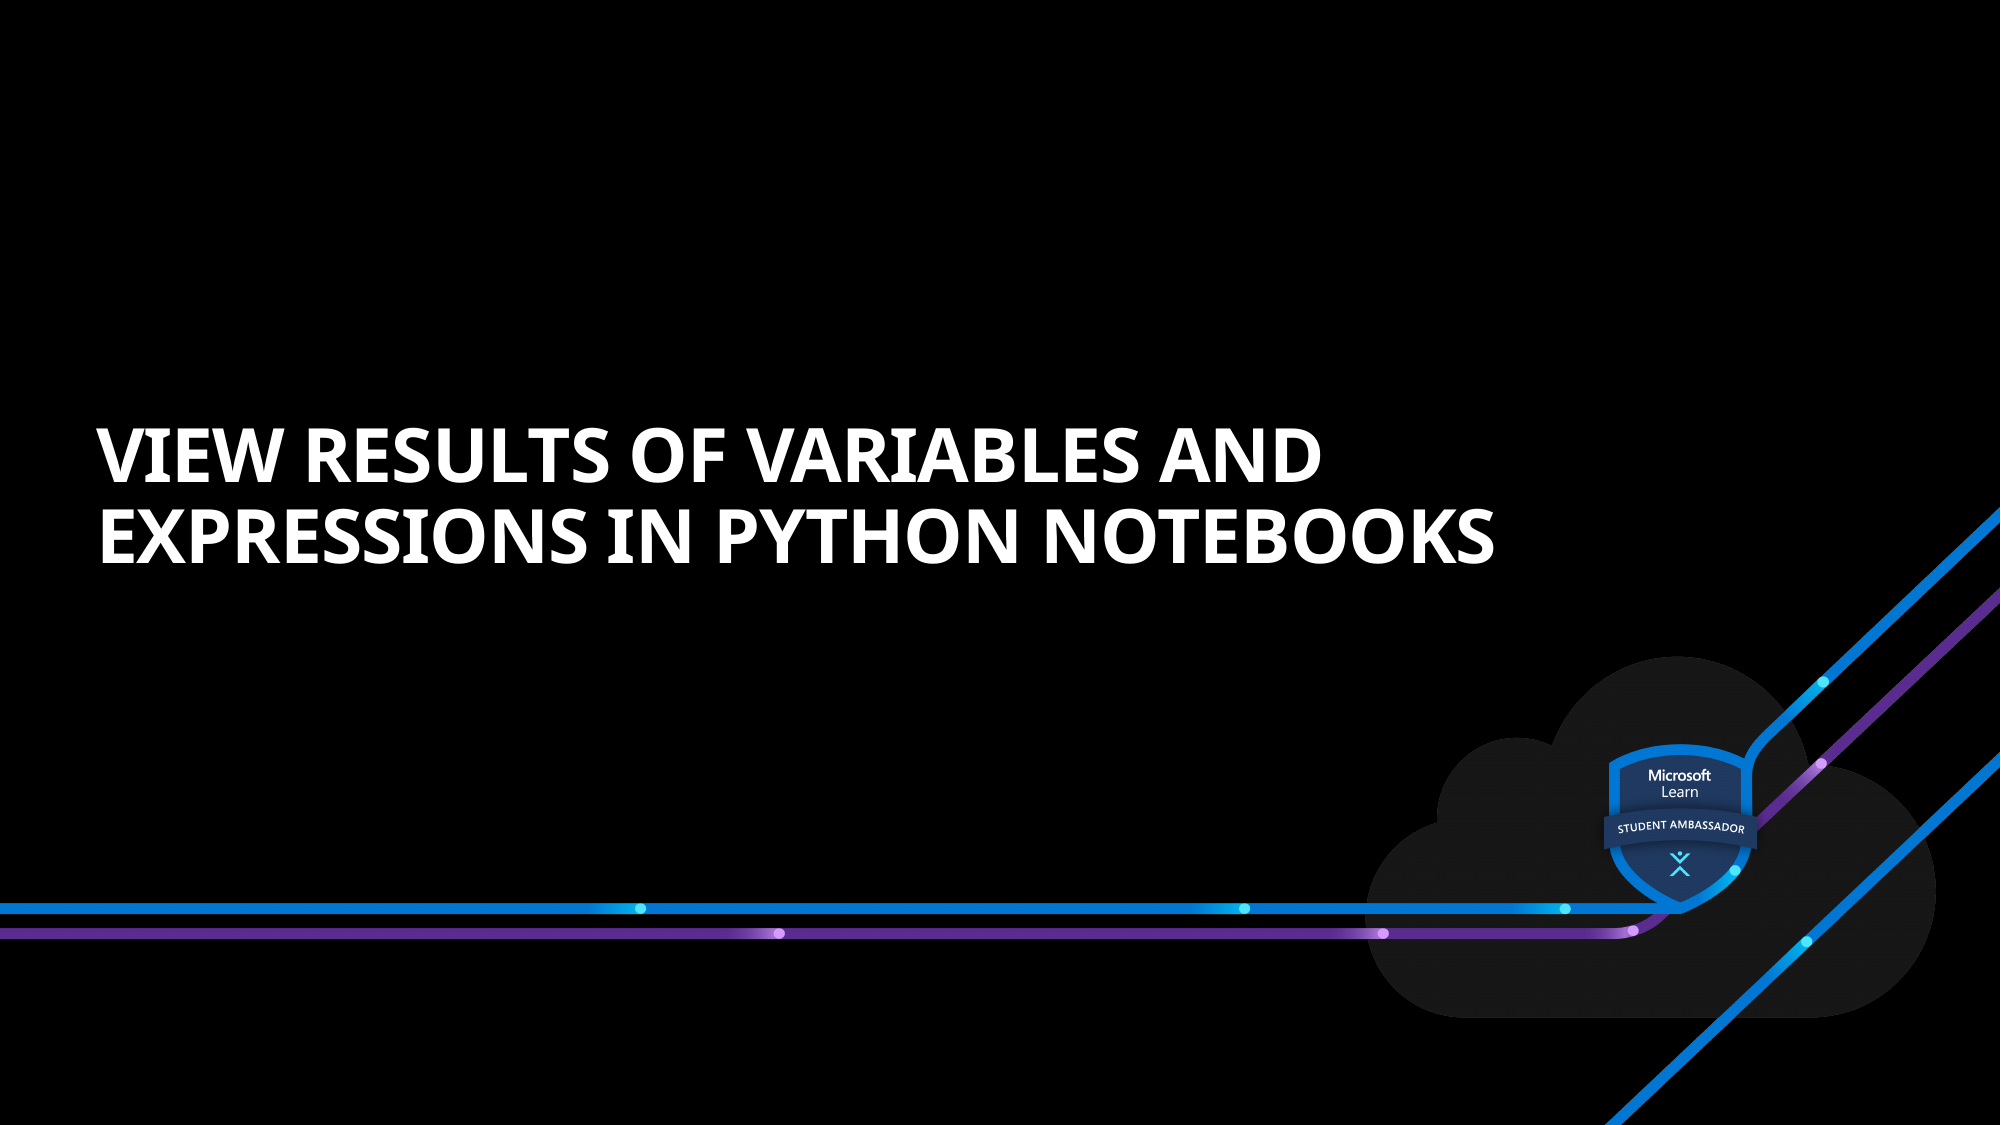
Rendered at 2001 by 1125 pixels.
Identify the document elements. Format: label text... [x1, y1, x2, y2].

title View results of variables and expressions in Python Notebooks [96, 416, 1596, 580]
picture [0, 358, 2000, 1125]
